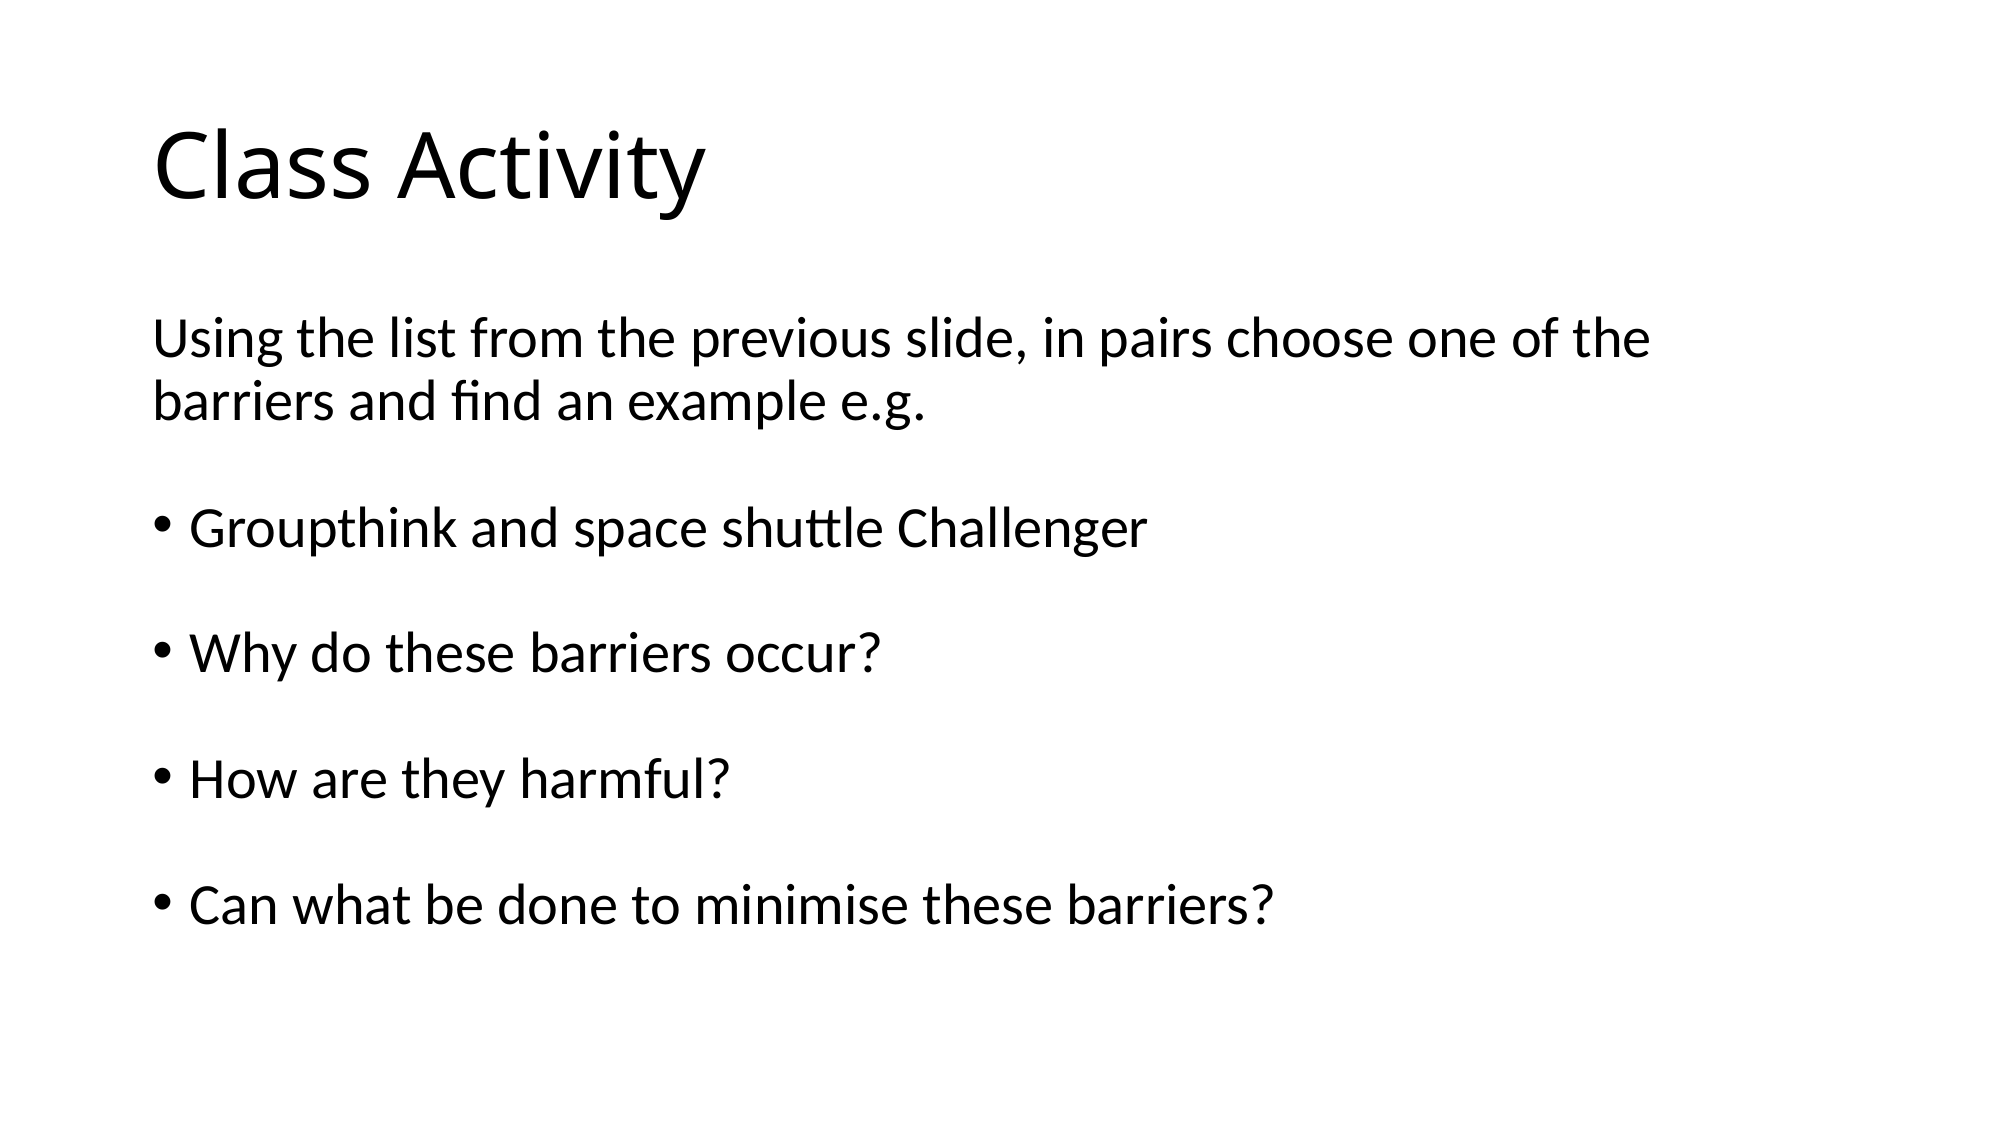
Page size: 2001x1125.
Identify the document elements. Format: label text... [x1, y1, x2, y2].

title Class Activity [137, 59, 1863, 278]
list Using the list from the previous slide, in pairs choose one of the barriers and find an example e.g. Groupthink and space shuttle Challenger Why do these barriers occur? How are they harmful? Can what be done to minimise these barriers? [137, 299, 1863, 1014]
